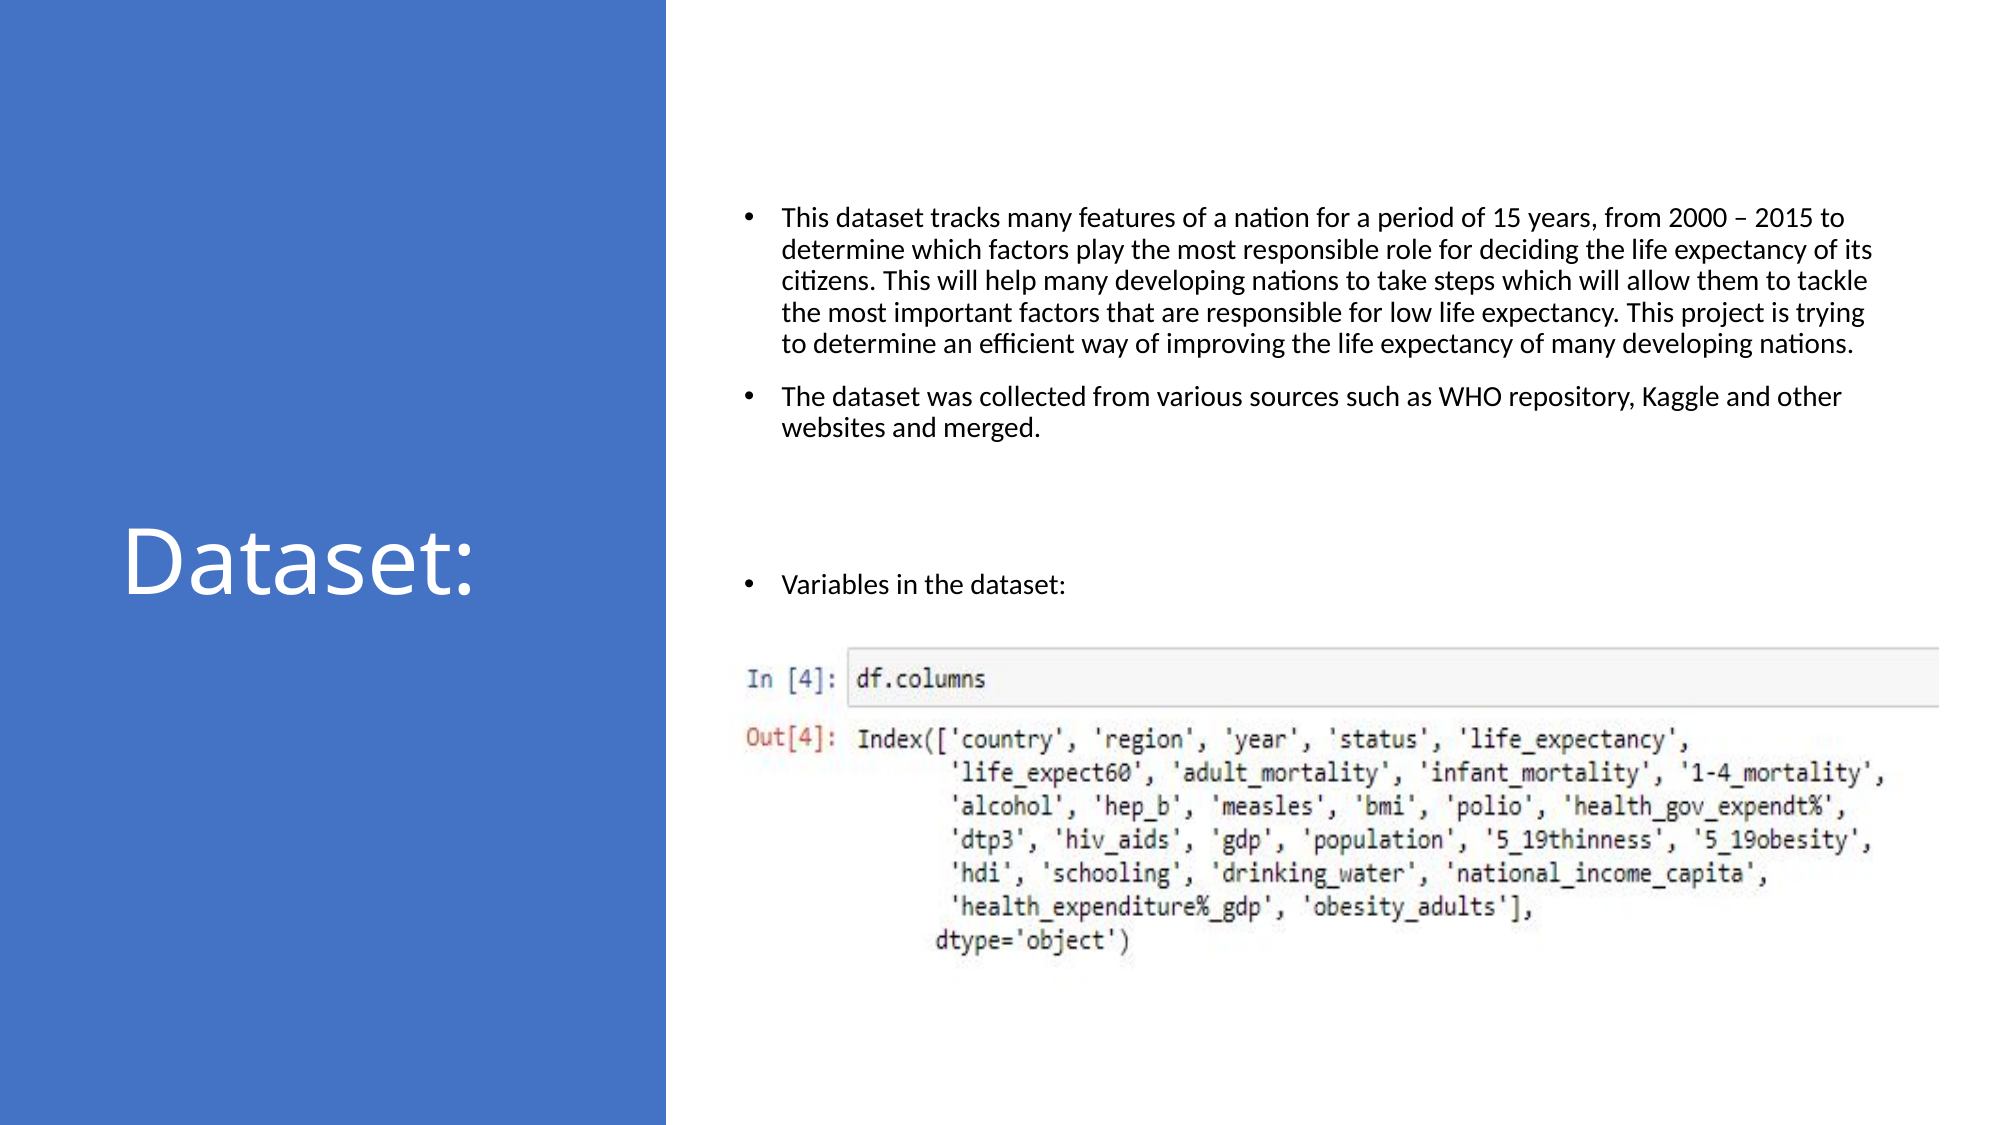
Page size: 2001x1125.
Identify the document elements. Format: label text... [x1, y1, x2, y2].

picture [729, 630, 1939, 984]
list This dataset tracks many features of a nation for a period of 15 years, from 2000 – 2015 to determine which factors play the most responsible role for deciding the life expectancy of its citizens. This will help many developing nations to take steps which will allow them to tackle the most important factors that are responsible for low life expectancy. This project is trying to determine an efficient way of improving the life expectancy of many developing nations. The dataset was collected from various sources such as WHO repository, Kaggle and other websites and merged. Variables in the dataset: [729, 173, 1895, 630]
title Dataset: [105, 104, 598, 1026]
text_box [0, 0, 667, 1125]
